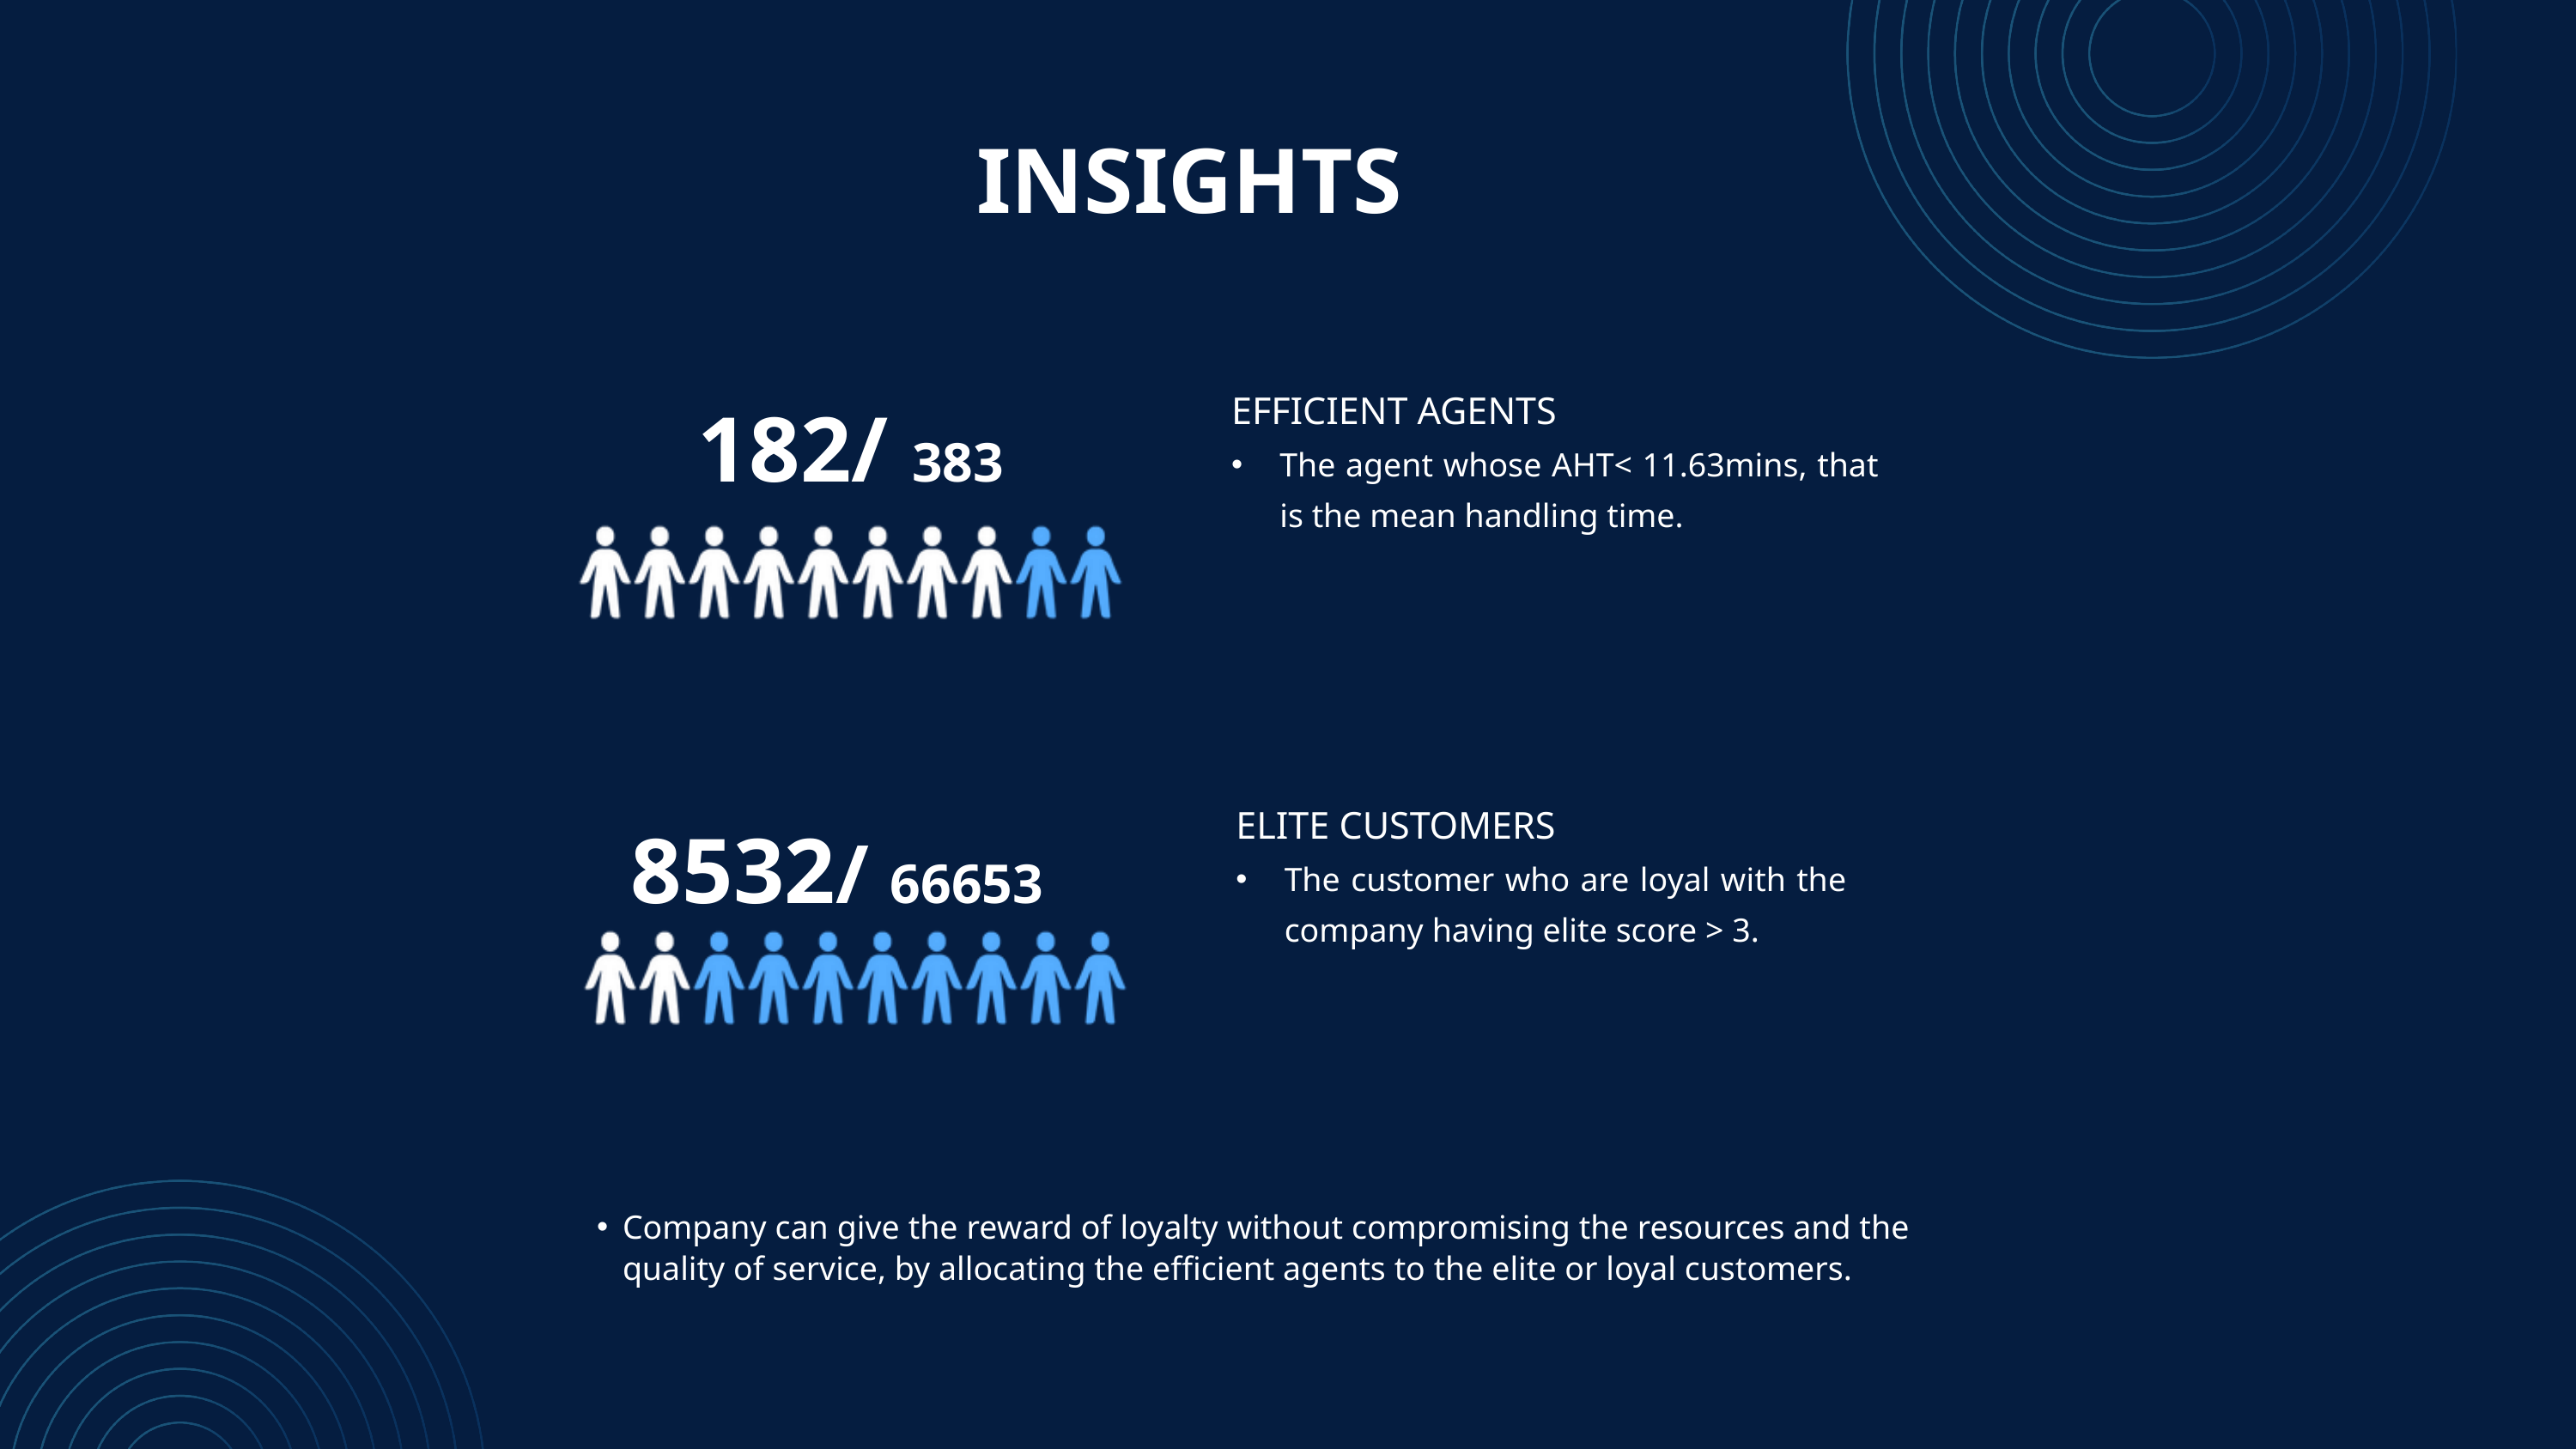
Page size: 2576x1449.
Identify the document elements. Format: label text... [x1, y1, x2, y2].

text_box ELITE CUSTOMERS The customer who are loyal with the company having elite score > 3. [1236, 795, 1847, 1000]
text_box Company can give the reward of loyalty without compromising the resources and the quality of service, by allocating the efficient agents to the elite or loyal customers. [571, 1203, 1911, 1288]
text_box 8532/ 66653 [544, 697, 1130, 876]
text_box 182/ 383 [572, 276, 1130, 470]
text_box [0, 1179, 486, 1449]
text_box [1845, 0, 2458, 359]
text_box INSIGHTS [976, 93, 1845, 231]
text_box EFFICIENT AGENTS The agent whose AHT< 11.63mins, that is the mean handling time. [1231, 380, 1880, 535]
picture [526, 472, 1176, 674]
picture [530, 877, 1182, 1079]
